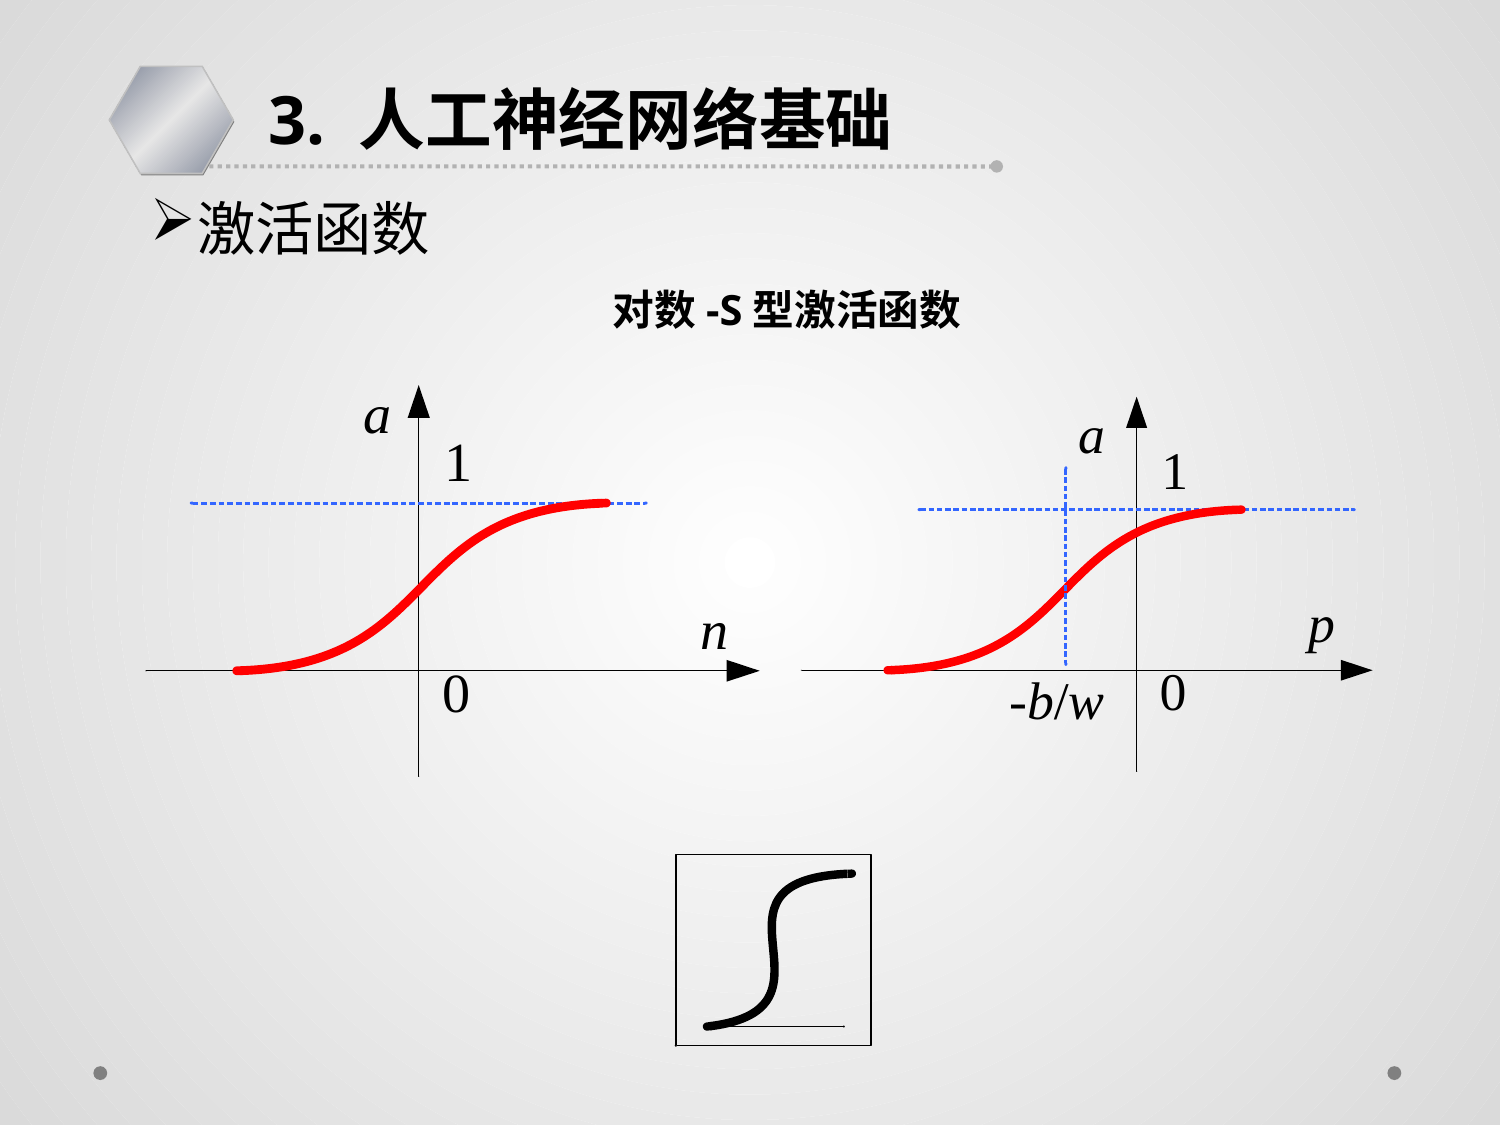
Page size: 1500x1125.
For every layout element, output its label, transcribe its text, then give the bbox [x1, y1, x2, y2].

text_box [796, 392, 1378, 777]
text_box 激活函数 [135, 184, 1128, 270]
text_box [666, 845, 881, 1055]
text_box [140, 370, 765, 782]
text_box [108, 66, 997, 176]
text_box 对数-S型激活函数 [597, 276, 1083, 342]
